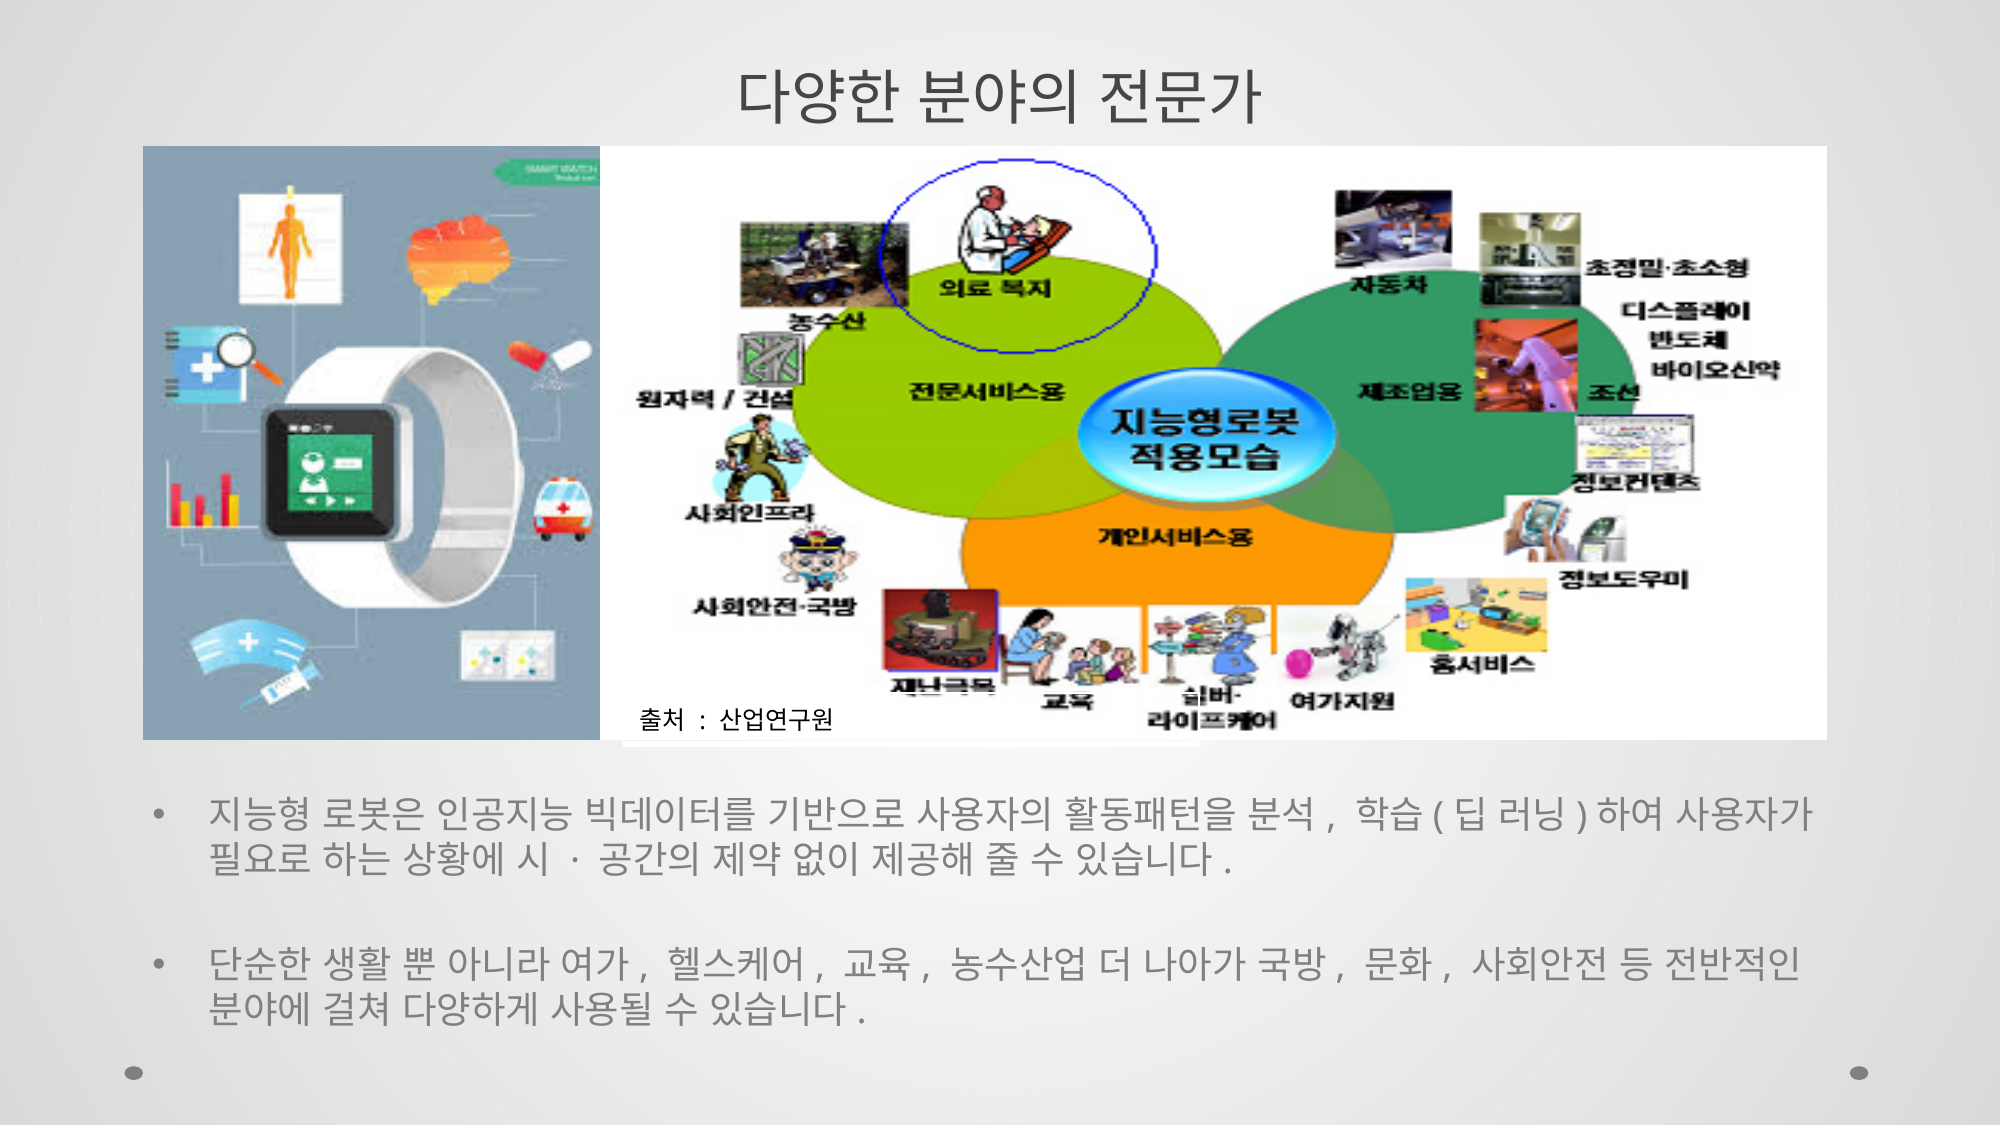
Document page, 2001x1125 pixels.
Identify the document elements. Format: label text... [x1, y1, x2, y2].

title 다양한 분야의 전문가 [137, 59, 1863, 139]
list 지능형 로봇은 인공지능 빅데이터를 기반으로 사용자의 활동패턴을 분석, 학습(딥 러닝)하여 사용자가 필요로 하는 상황에 시 · 공간의 제약 없이 제공해 줄 수 있습니다. 단순한 생활 뿐 아니라 여가, 헬스케어, 교육, 농수산업 더 나아가 국방, 문화, 사회안전 등 전반적인 분야에 걸쳐 다양하게 사용될 수 있습니다. [137, 783, 1863, 1065]
picture [143, 146, 1827, 740]
